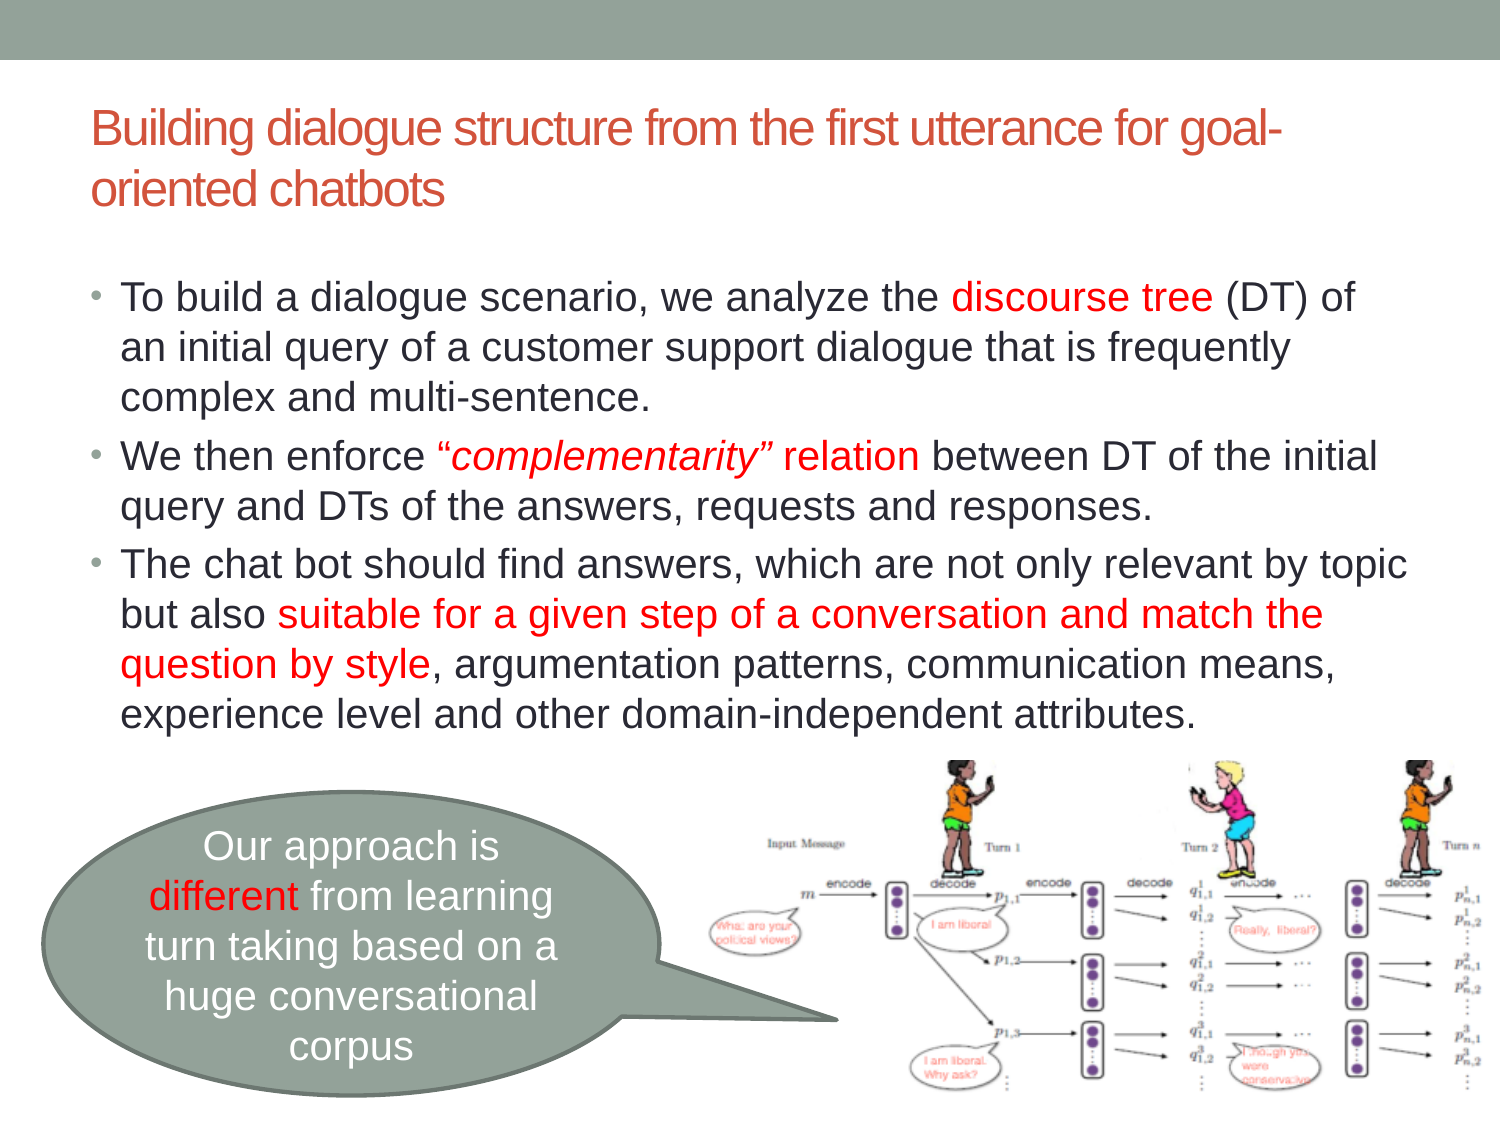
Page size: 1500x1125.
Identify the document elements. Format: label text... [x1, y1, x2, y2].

picture [704, 760, 1500, 1096]
title Building dialogue structure from the first utterance for goal-oriented chatbots [75, 87, 1425, 225]
text_box Our approach is different from learning turn taking based on a huge conversational corpus [41, 789, 701, 1098]
list To build a dialogue scenario, we analyze the discourse tree (DT) of an initial query of a customer support dialogue that is frequently complex and multi-sentence. We then enforce “complementarity” relation between DT of the initial query and DTs of the answers, requests and responses. The chat bot should find answers, which are not only relevant by topic but also suitable for a given step of a conversation and match the question by style, argumentation patterns, communication means, experience level and other domain-independent attributes. [75, 262, 1425, 761]
